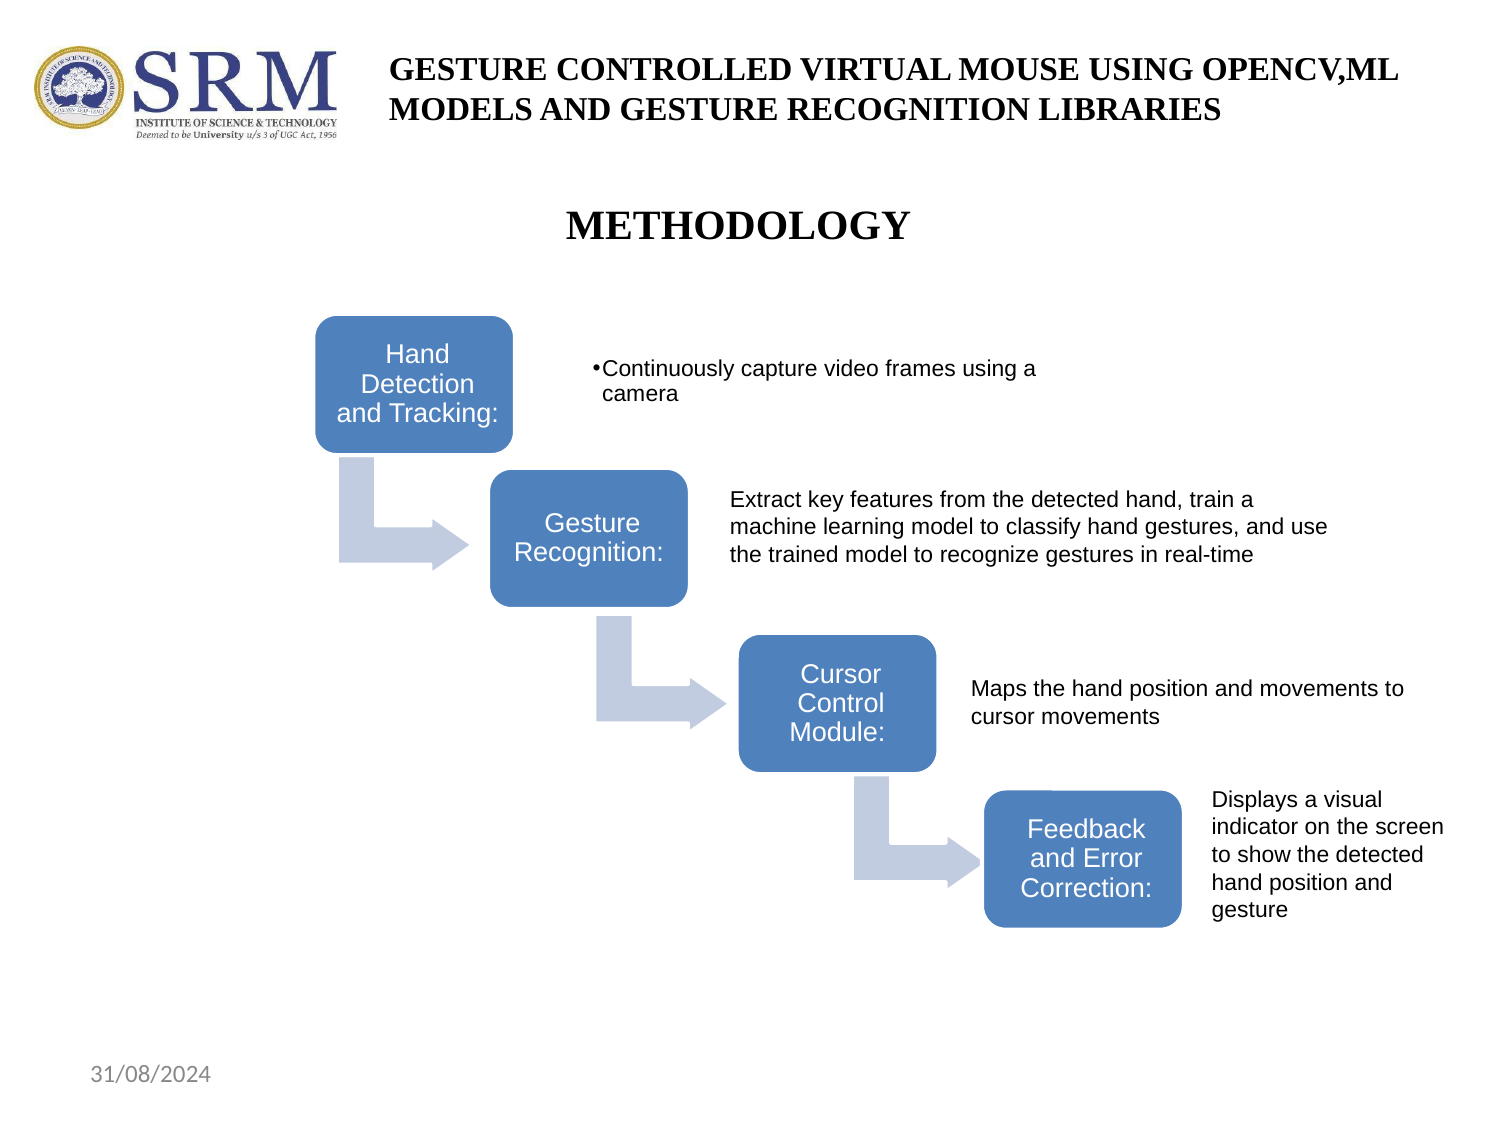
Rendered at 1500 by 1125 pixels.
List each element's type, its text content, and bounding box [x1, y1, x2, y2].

text_box Maps the hand position and movements to cursor movements [1303, 666, 1438, 737]
text_box GESTURE CONTROLLED VIRTUAL MOUSE USING OPENCV,ML MODELS AND GESTURE RECOGNITION LIBRARIES [374, 39, 1431, 135]
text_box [302, 309, 1299, 936]
picture [34, 46, 337, 140]
text_box Extract key features from the detected hand, train a machine learning model to classify hand gestures, and use the trained model to recognize gestures in real-time [1303, 476, 1355, 609]
text_box Displays a visual indicator on the screen to show the detected hand position and gesture [1303, 777, 1469, 930]
text_box METHODOLOGY [551, 190, 983, 255]
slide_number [75, 1042, 425, 1103]
